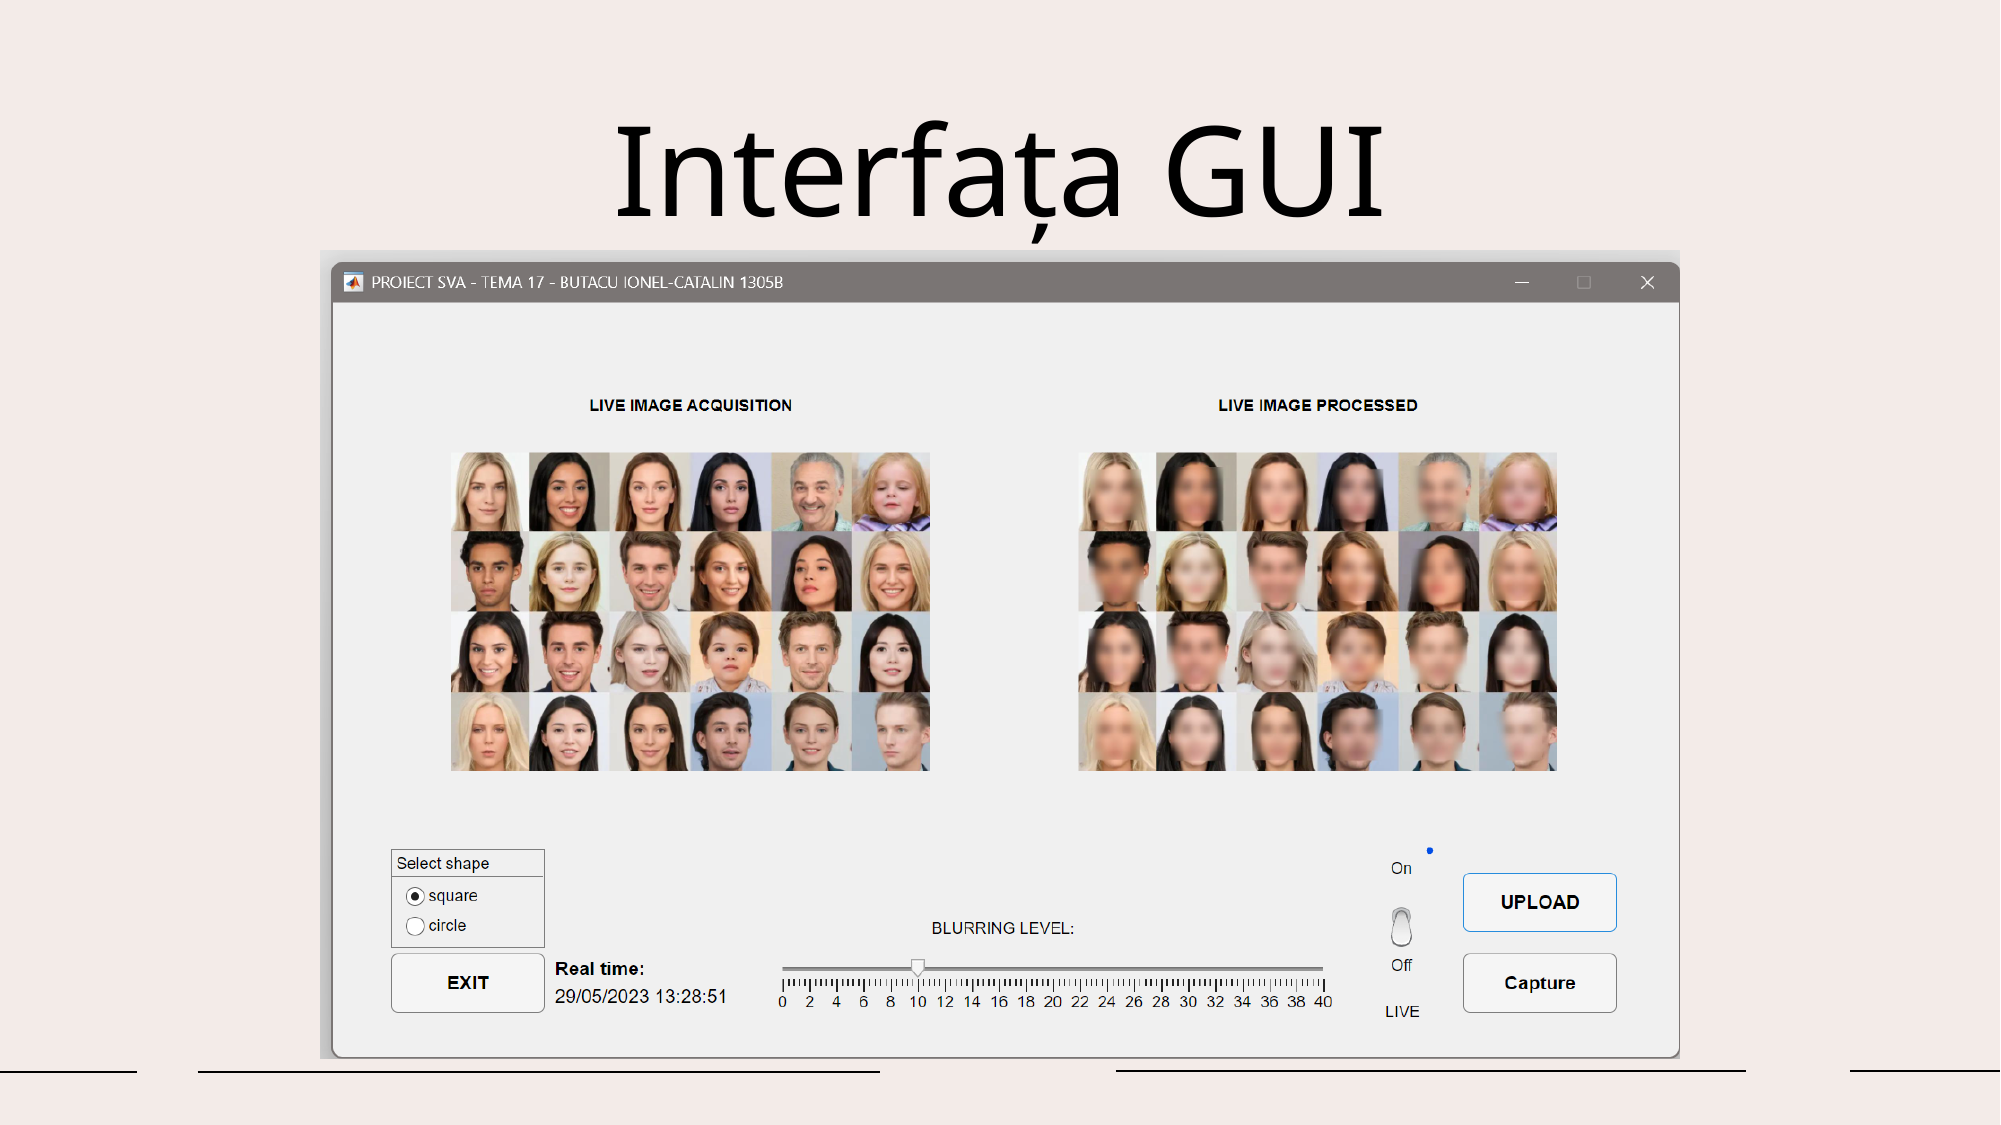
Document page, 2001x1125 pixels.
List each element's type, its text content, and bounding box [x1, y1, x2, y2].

title Interfața GUI [187, 83, 1813, 251]
picture [320, 250, 1680, 1059]
